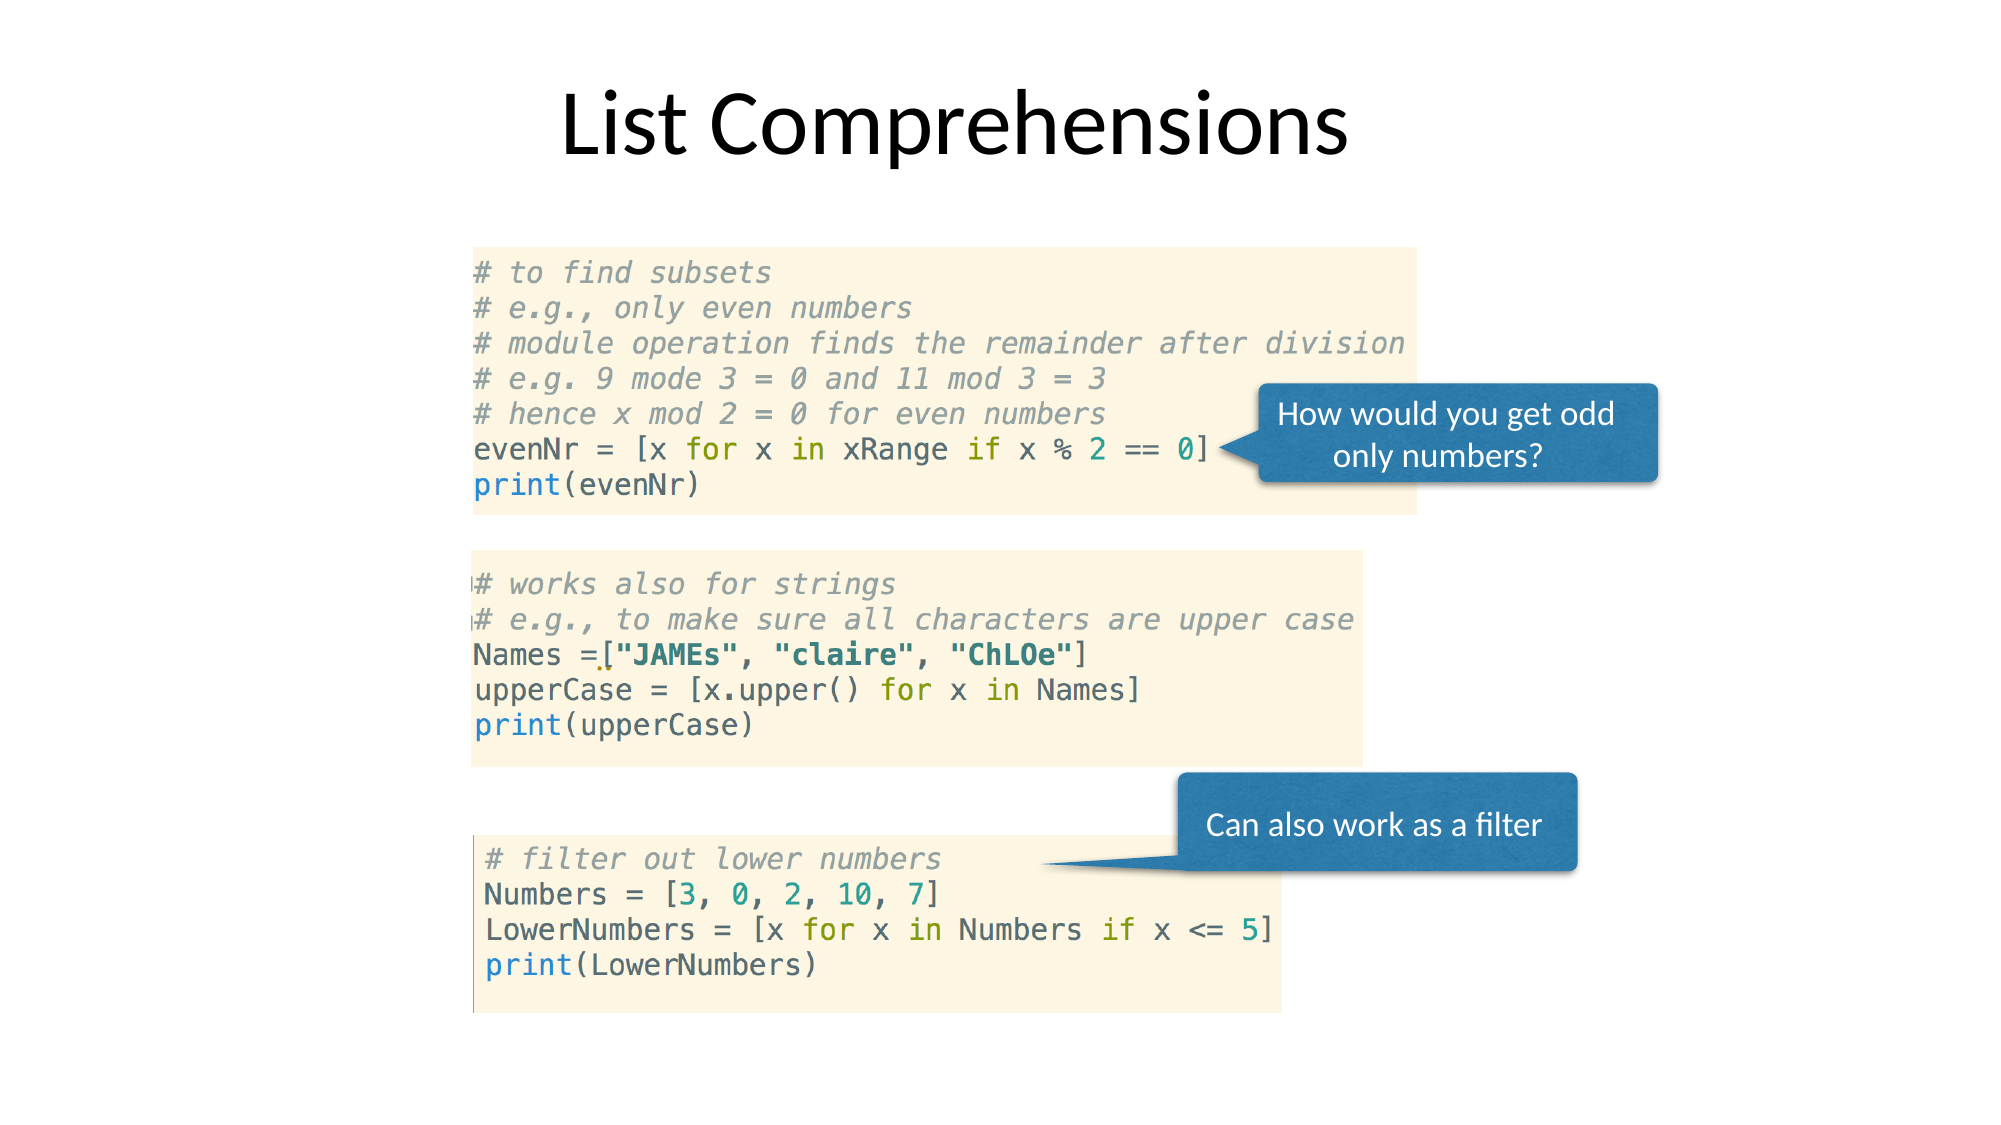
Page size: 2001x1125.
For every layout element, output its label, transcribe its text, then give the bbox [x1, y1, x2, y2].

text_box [471, 247, 1659, 1013]
text_box List Comprehensions [554, 55, 1358, 180]
